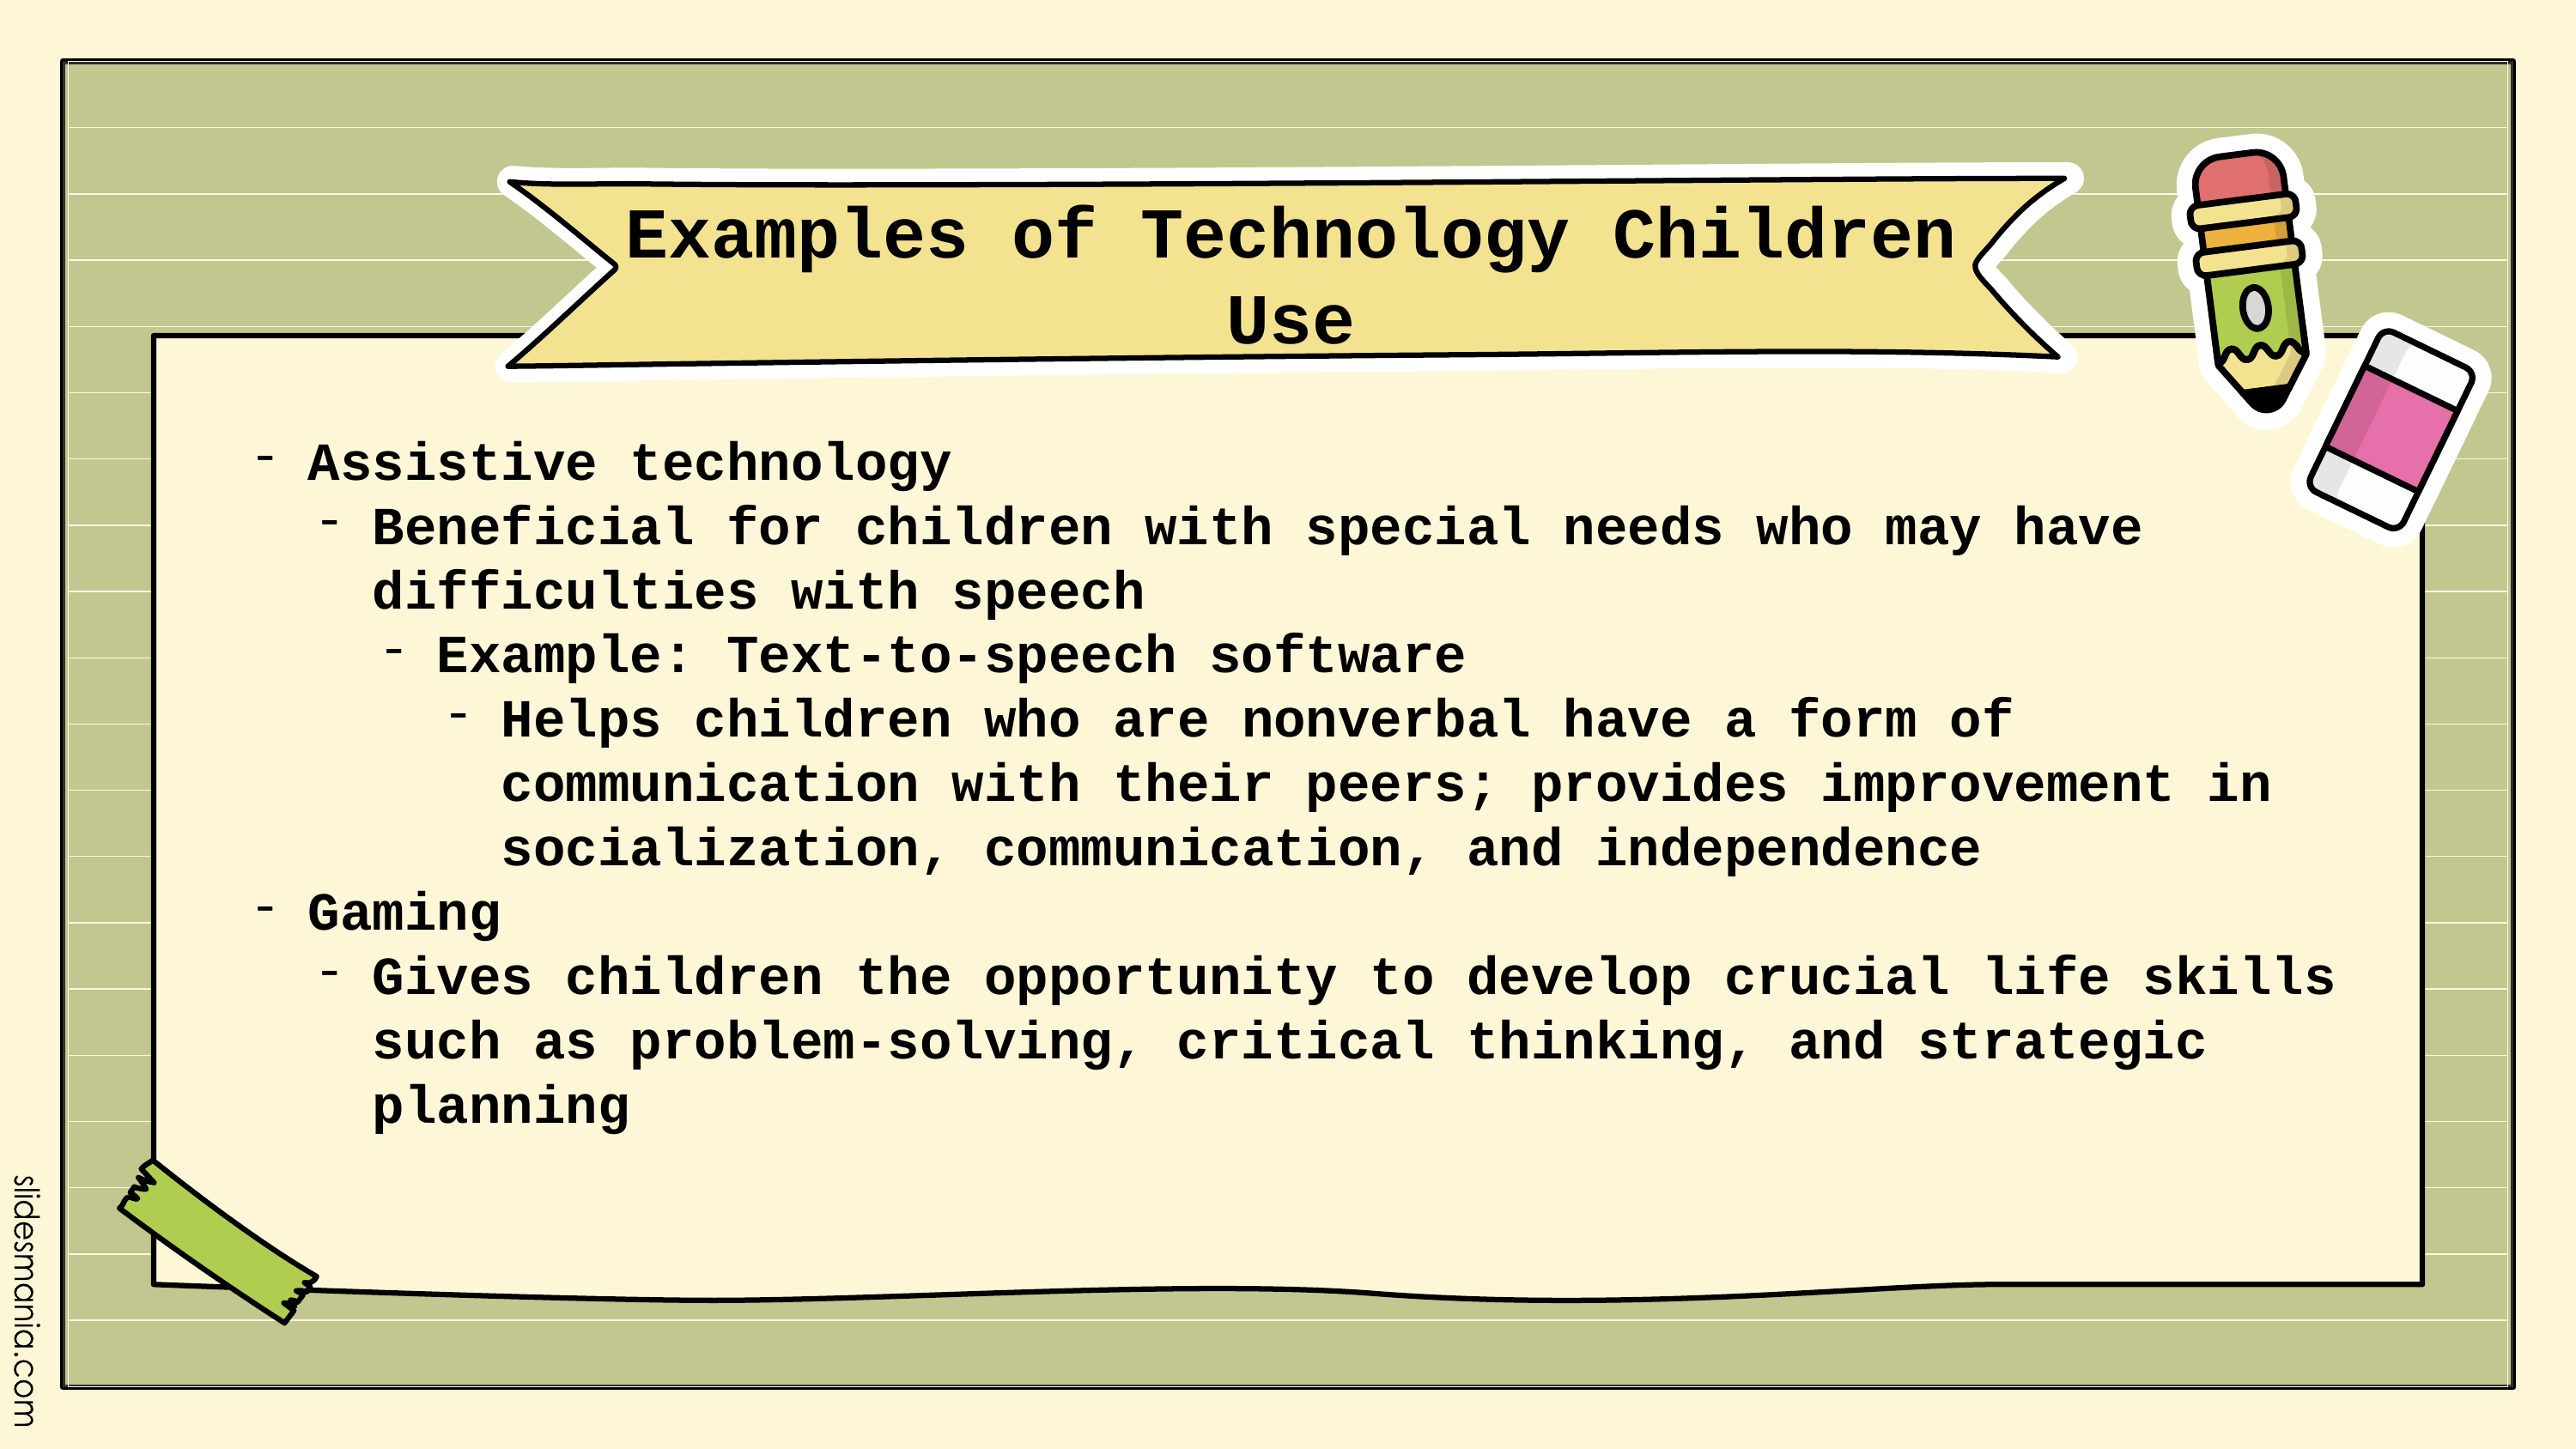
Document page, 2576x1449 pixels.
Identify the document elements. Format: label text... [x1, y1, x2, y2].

text_box Assistive technology Beneficial for children with special needs who may have difficulties with speech Example: Text-to-speech software Helps children who are nonverbal have a form of communication with their peers; provides improvement in socialization, communication, and independence Gaming Gives children the opportunity to develop crucial life skills such as problem-solving, critical thinking, and strategic planning [224, 407, 2357, 1256]
text_box [507, 278, 605, 367]
text_box [1978, 178, 2065, 260]
text_box [1978, 178, 2069, 357]
text_box Examples of Technology Children Use [605, 167, 1978, 377]
text_box [1978, 273, 2058, 357]
text_box [509, 181, 605, 257]
